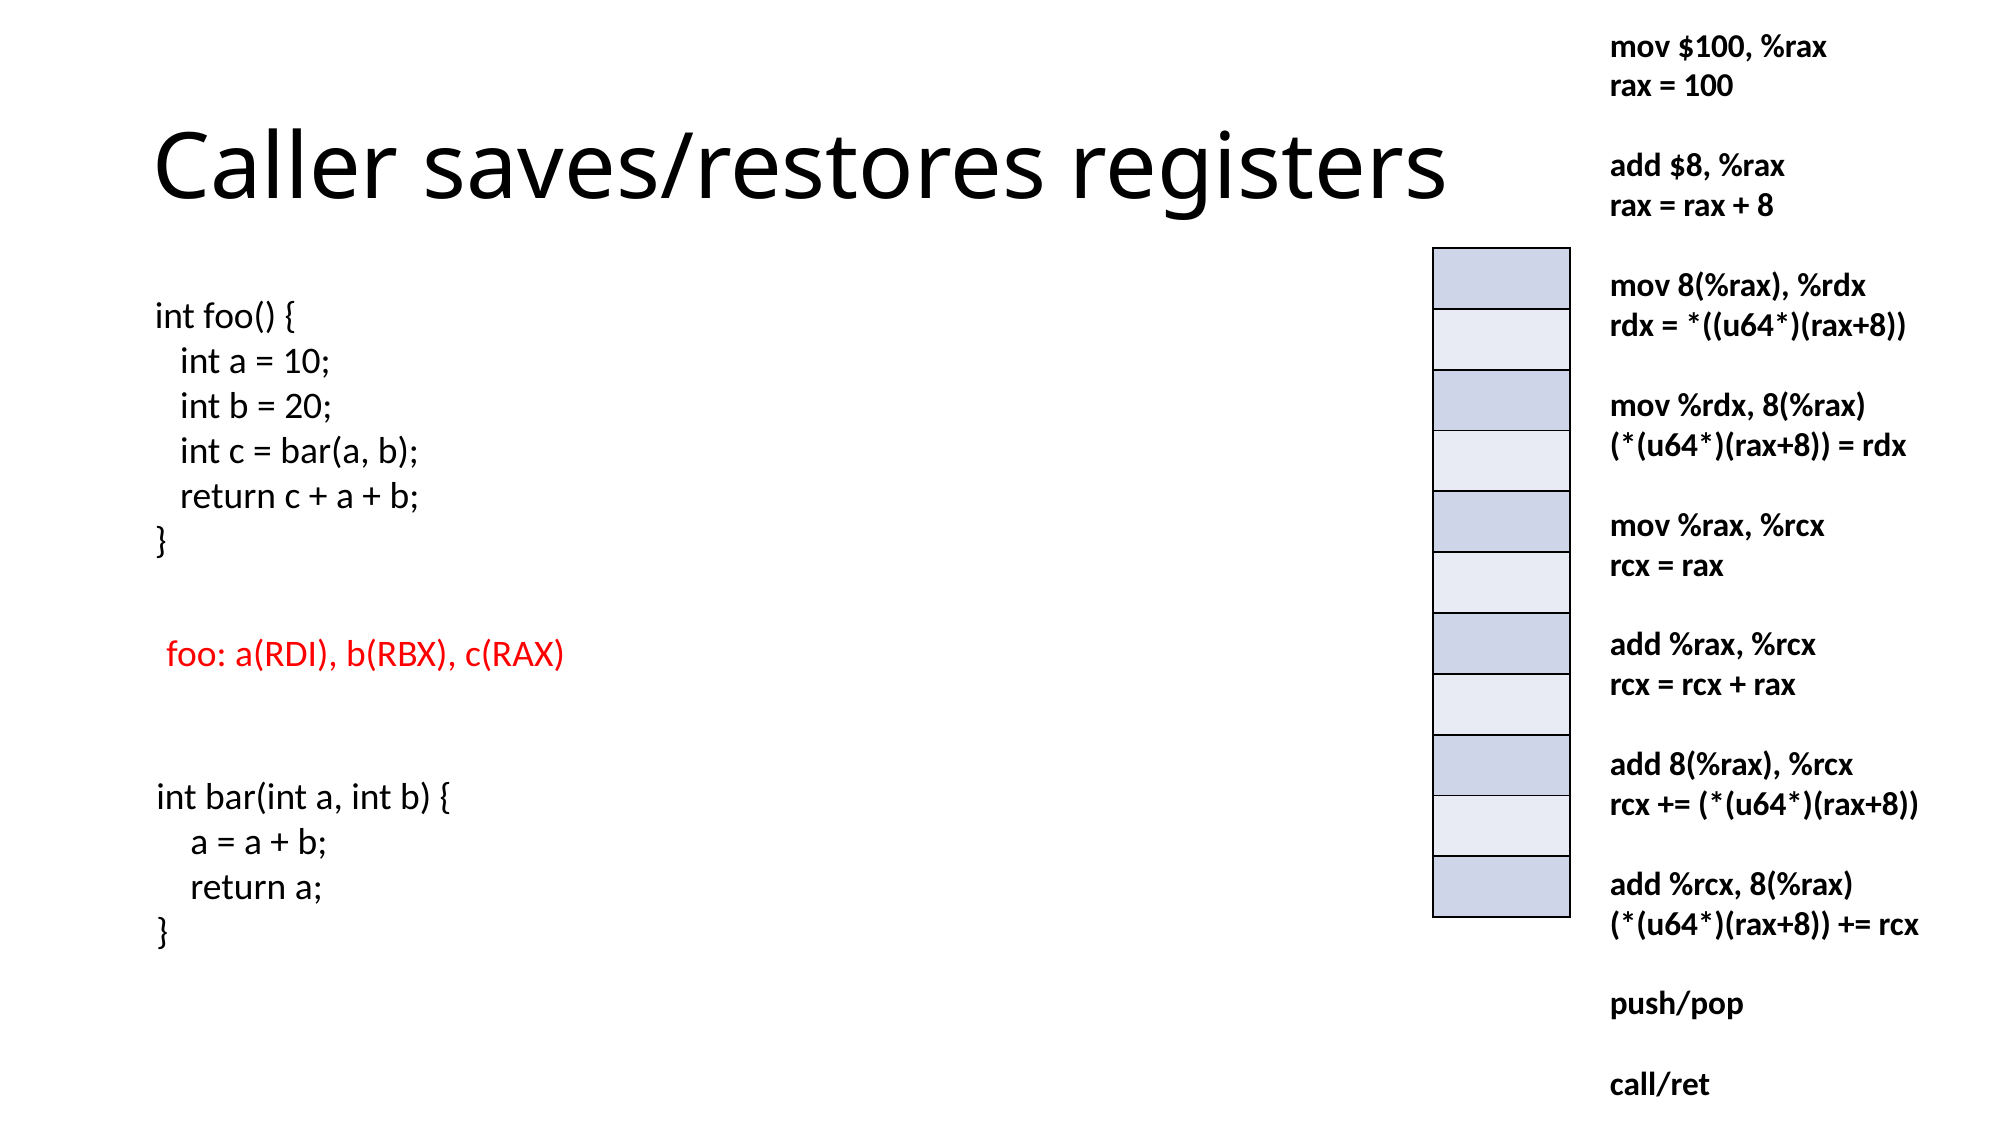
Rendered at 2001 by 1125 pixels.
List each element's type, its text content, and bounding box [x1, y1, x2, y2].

table_cell [1434, 614, 1569, 673]
table_cell [1434, 371, 1569, 430]
text_box int bar(int a, int b) { a = a + b; return a; } [141, 764, 839, 960]
title Caller saves/restores registers [137, 59, 1595, 278]
table_cell [1434, 796, 1569, 855]
table_cell [1434, 310, 1569, 369]
table_header [1434, 249, 1569, 308]
text_box mov $100, %rax rax = 100 add $8, %rax rax = rax + 8 mov 8(%rax), %rdx rdx = *((u64*)(rax+8)) mov %rdx, 8(%rax) (*(u64*)(rax+8)) = rdx mov %rax, %rcx rcx = rax add %rax, %rcx rcx = rcx + rax add 8(%rax), %rcx rcx += (*(u64*)(rax+8)) add %rcx, 8(%rax) (*(u64*)(rax+8)) += rcx push/pop call/ret [1595, 16, 1988, 1109]
list [137, 299, 1595, 1014]
table_cell [1434, 736, 1569, 795]
table_cell [1434, 675, 1569, 734]
text_box foo: a(RDI), b(RBX), c(RAX) [151, 621, 945, 682]
table_cell [1434, 431, 1569, 490]
table_cell [1434, 857, 1569, 916]
table_cell [1434, 553, 1569, 612]
text_box int foo() { int a = 10; int b = 20; int c = bar(a, b); return c + a + b; } [139, 283, 667, 613]
table_cell [1434, 492, 1569, 551]
